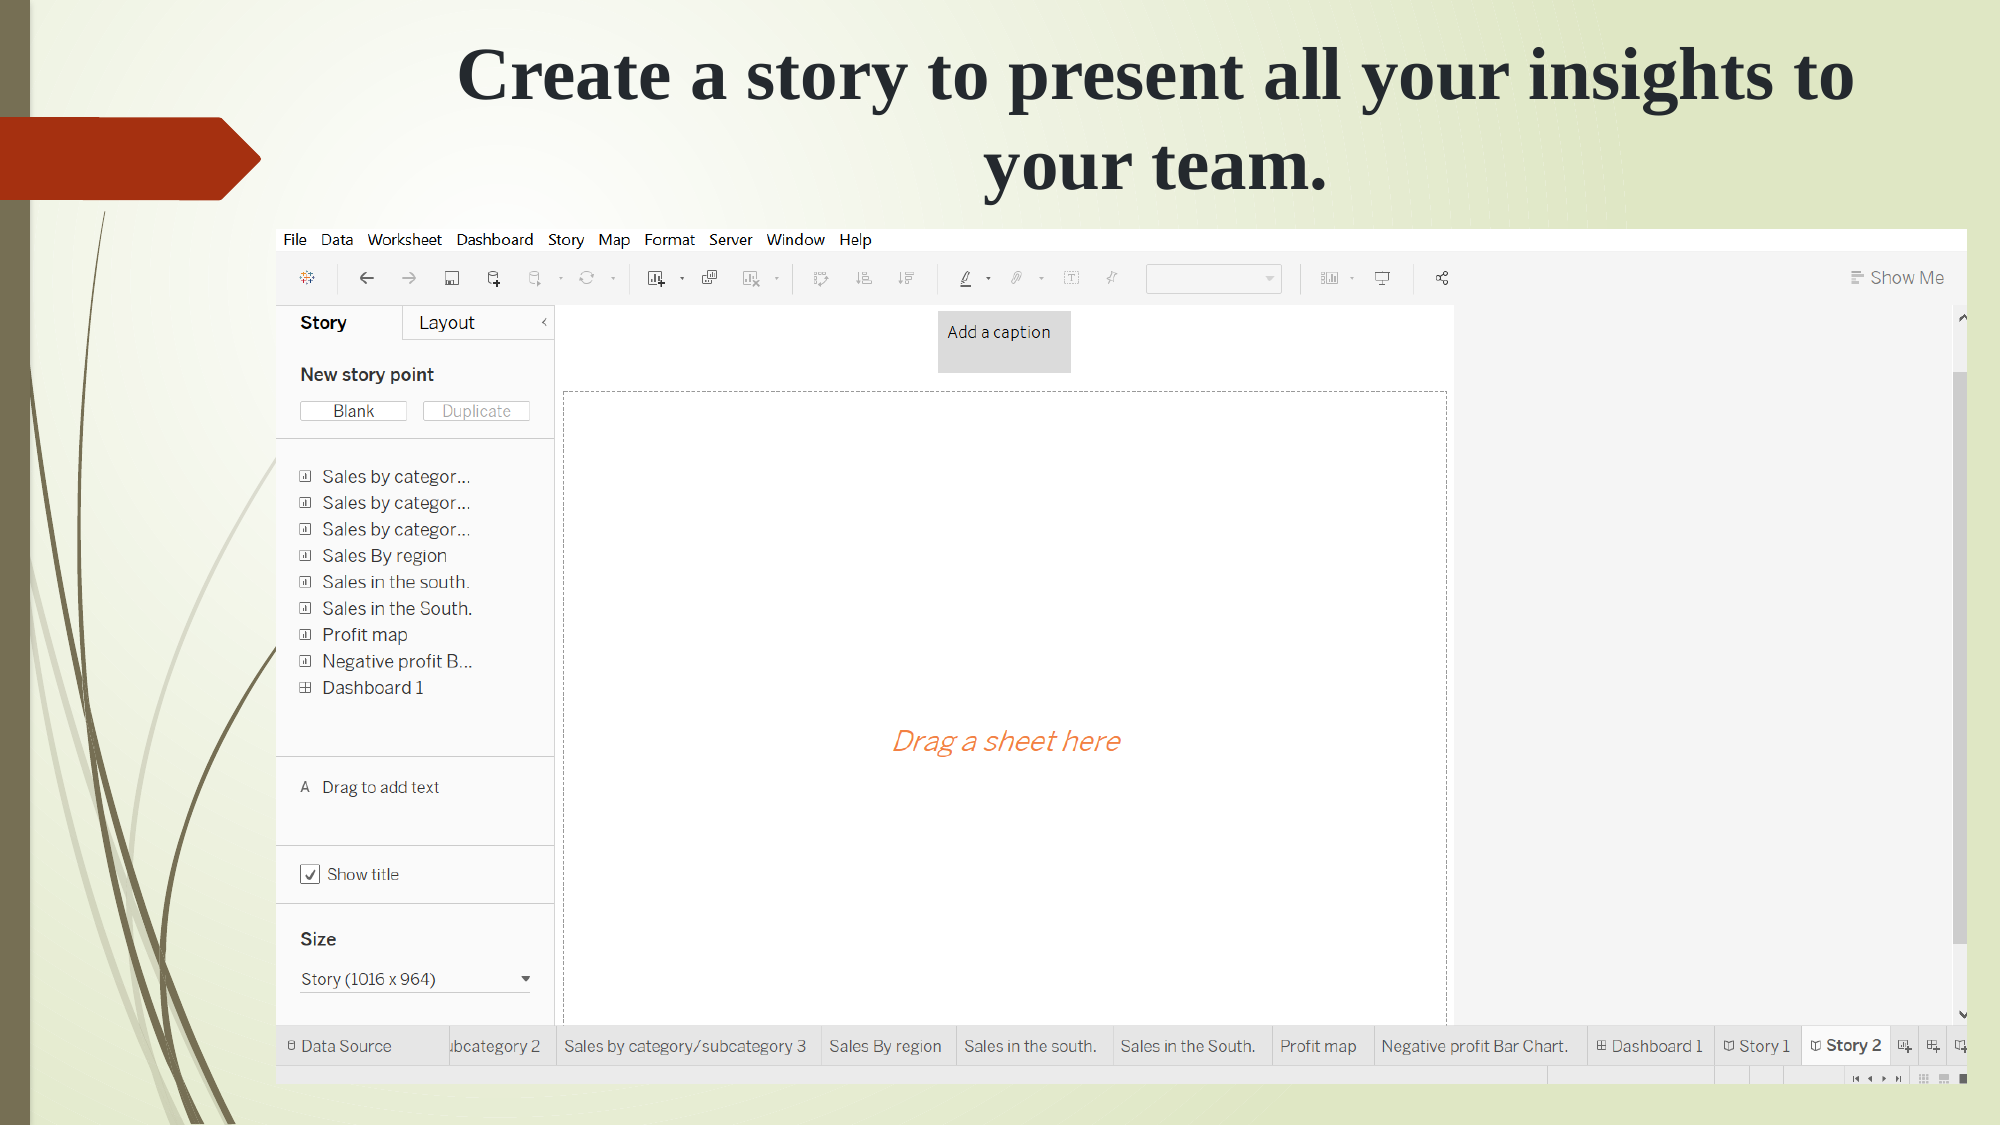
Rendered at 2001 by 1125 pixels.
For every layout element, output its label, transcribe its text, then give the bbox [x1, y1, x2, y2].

title Create a story to present all your insights to your team. [425, 16, 1888, 229]
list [276, 229, 1967, 1084]
